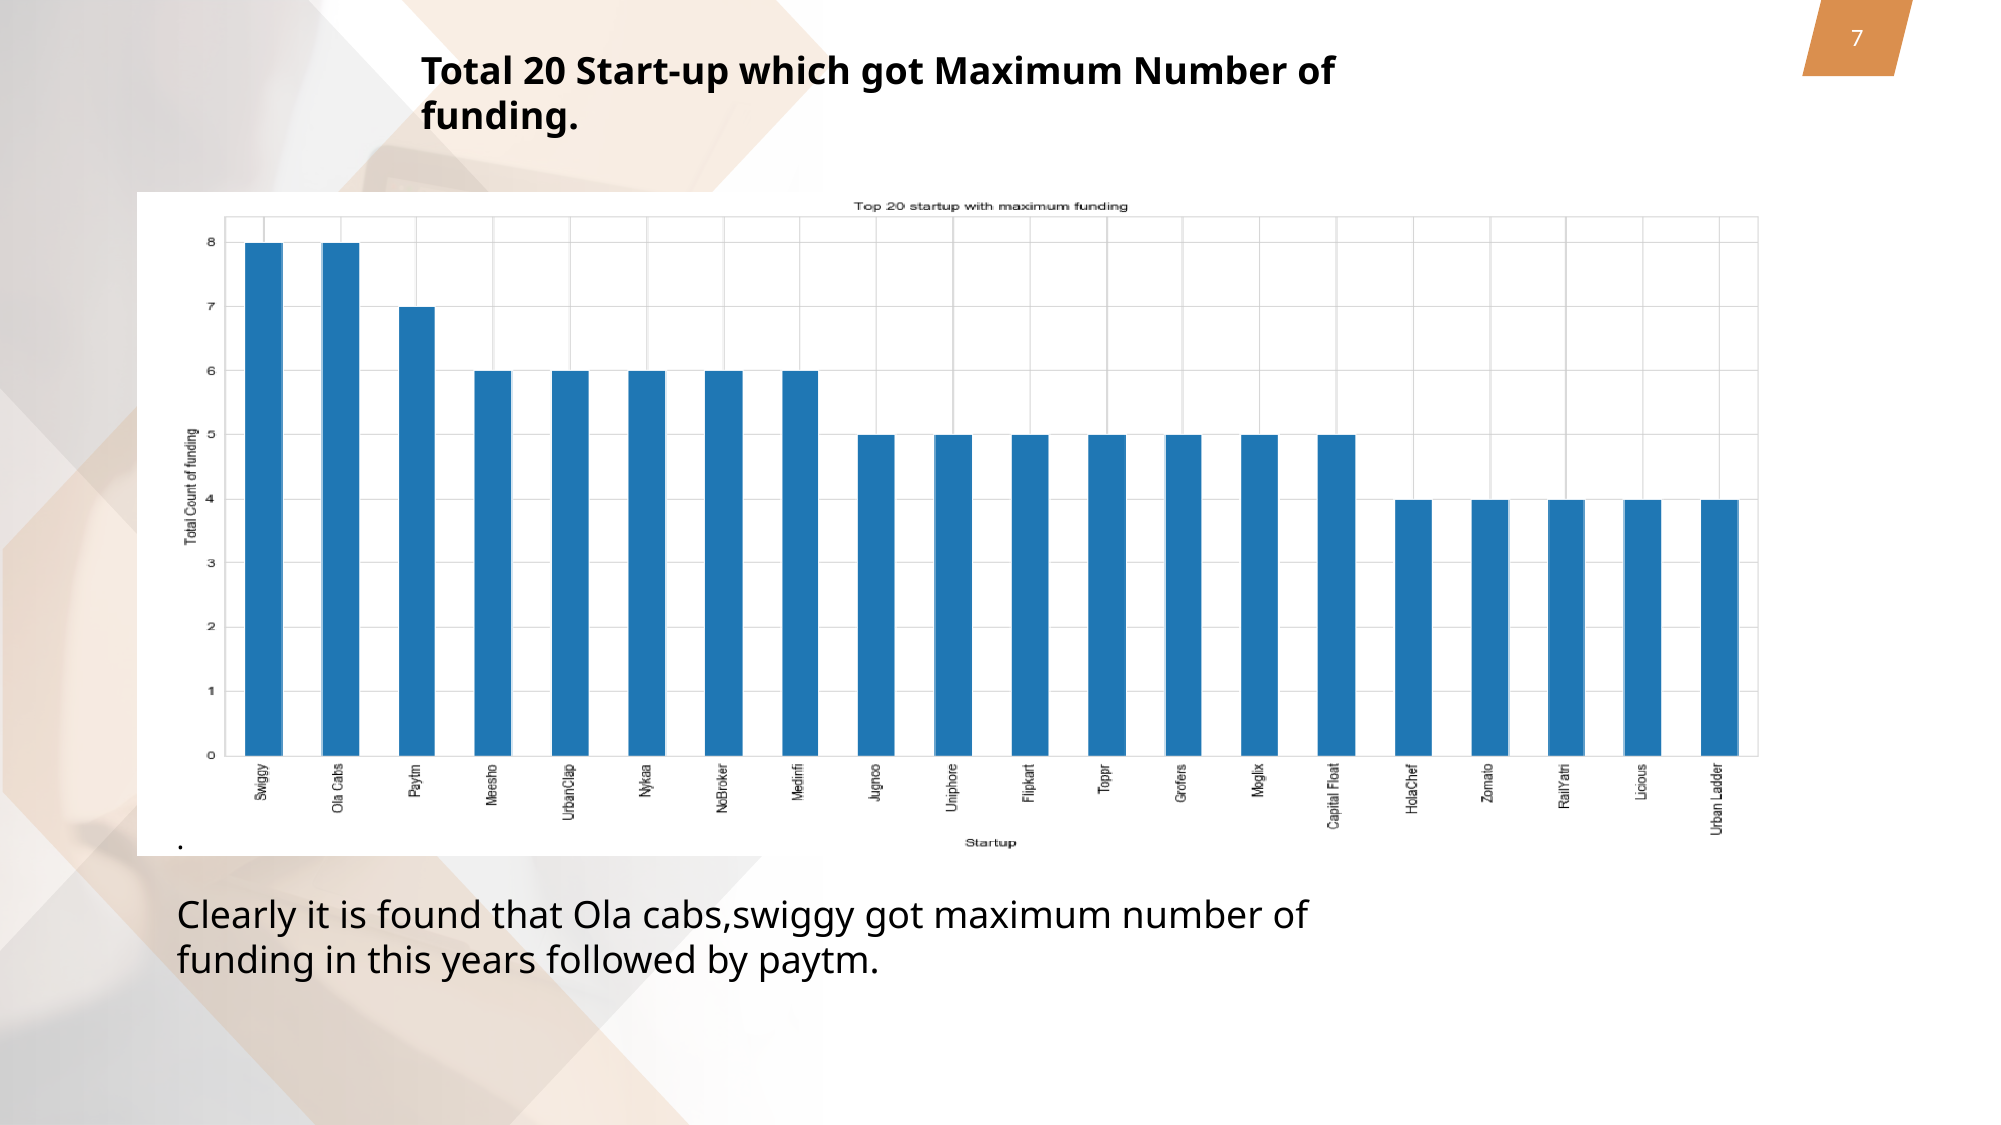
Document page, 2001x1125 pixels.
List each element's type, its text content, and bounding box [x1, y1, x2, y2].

slide_number 7 [1813, 6, 1902, 66]
chart [137, 192, 1913, 856]
text_box Clearly it is found that Ola cabs,swiggy got maximum number of funding in this years followed by paytm. [176, 891, 1444, 982]
text_box Total 20 Start-up which got Maximum Number of funding. [420, 47, 1498, 190]
